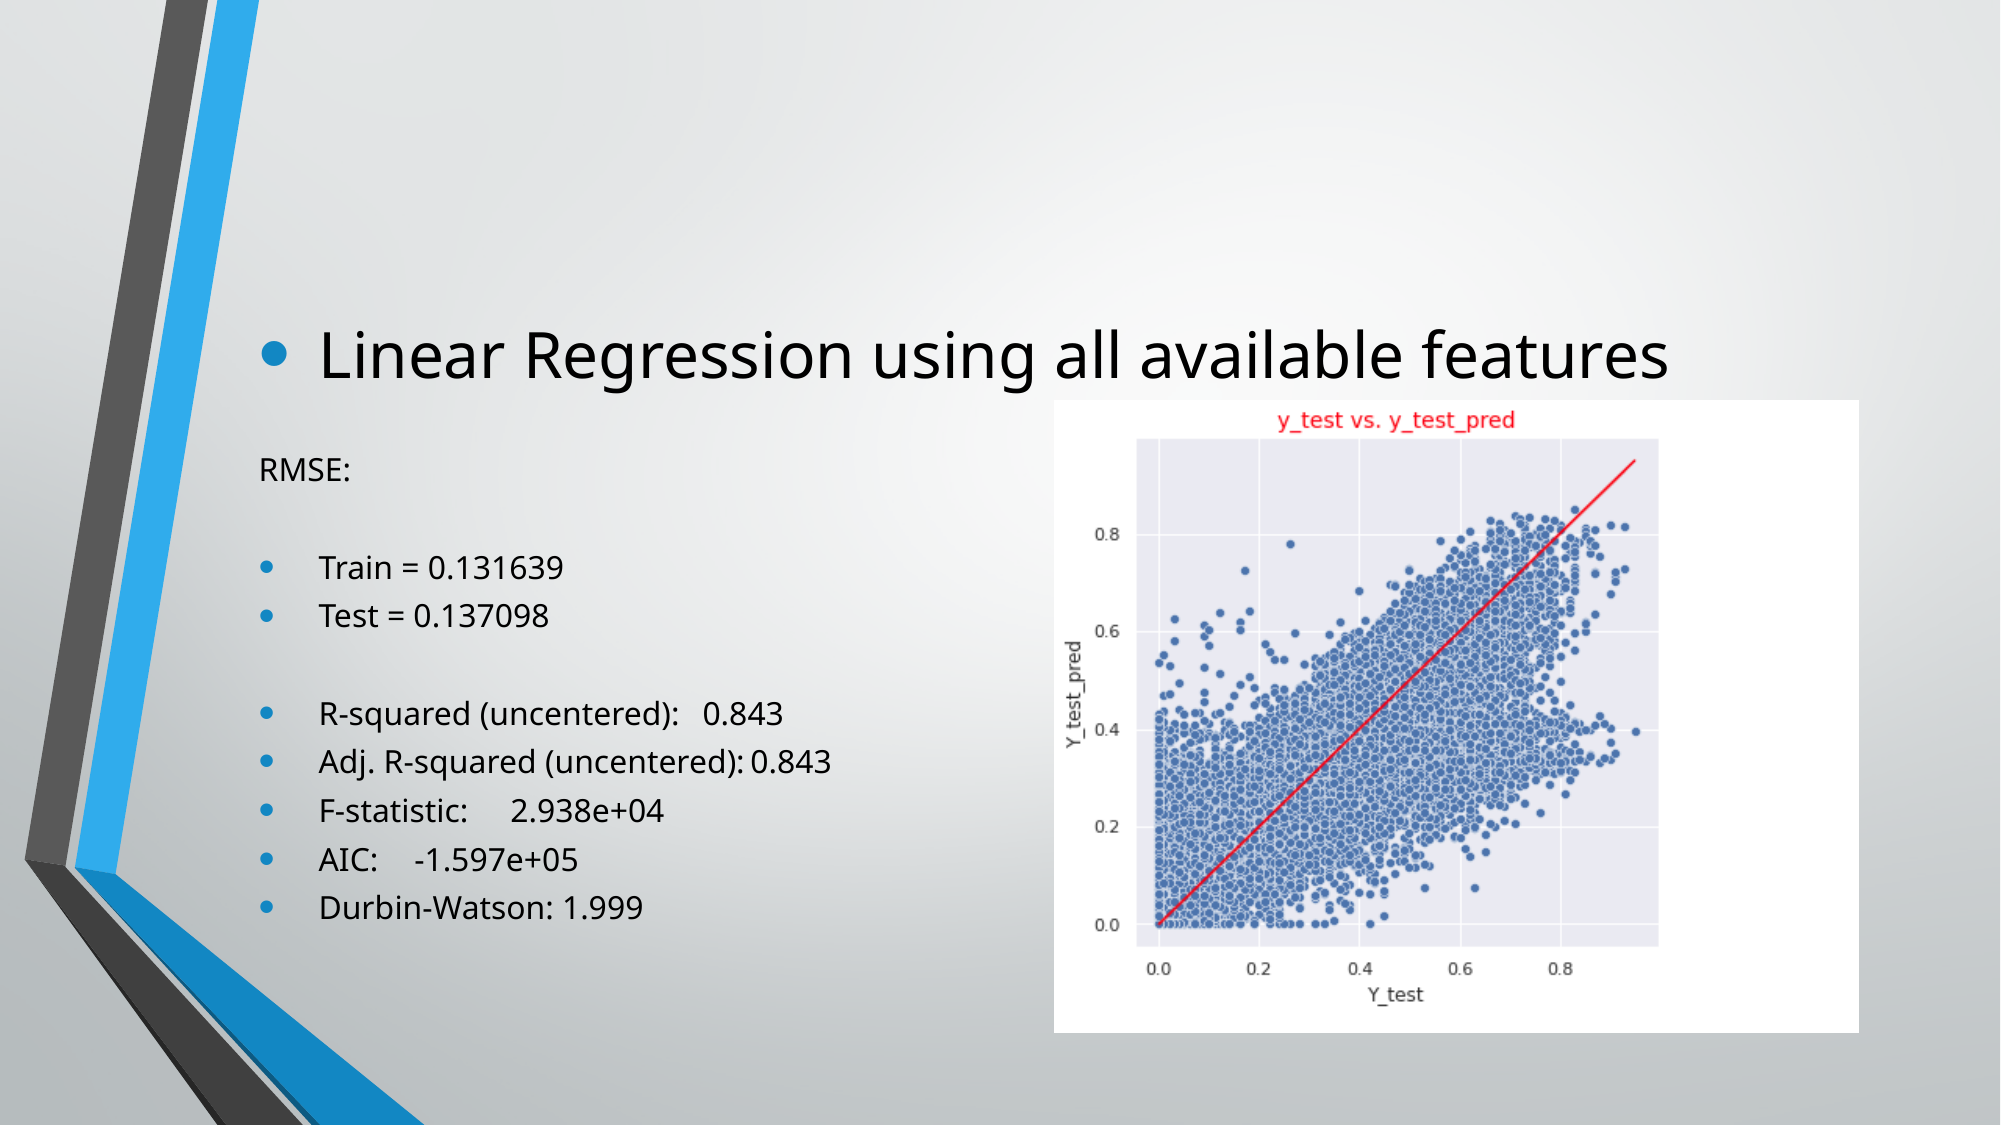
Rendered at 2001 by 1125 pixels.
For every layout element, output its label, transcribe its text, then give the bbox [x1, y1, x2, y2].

picture [1054, 399, 1860, 1034]
list Linear Regression using all available features RMSE: Train = 0.131639 Test = 0.137098 R-squared (uncentered): 0.843 Adj. R-squared (uncentered): 0.843 F-statistic: 2.938e+04 AIC: -1.597e+05 Durbin-Watson: 1.999 [243, 306, 1887, 950]
